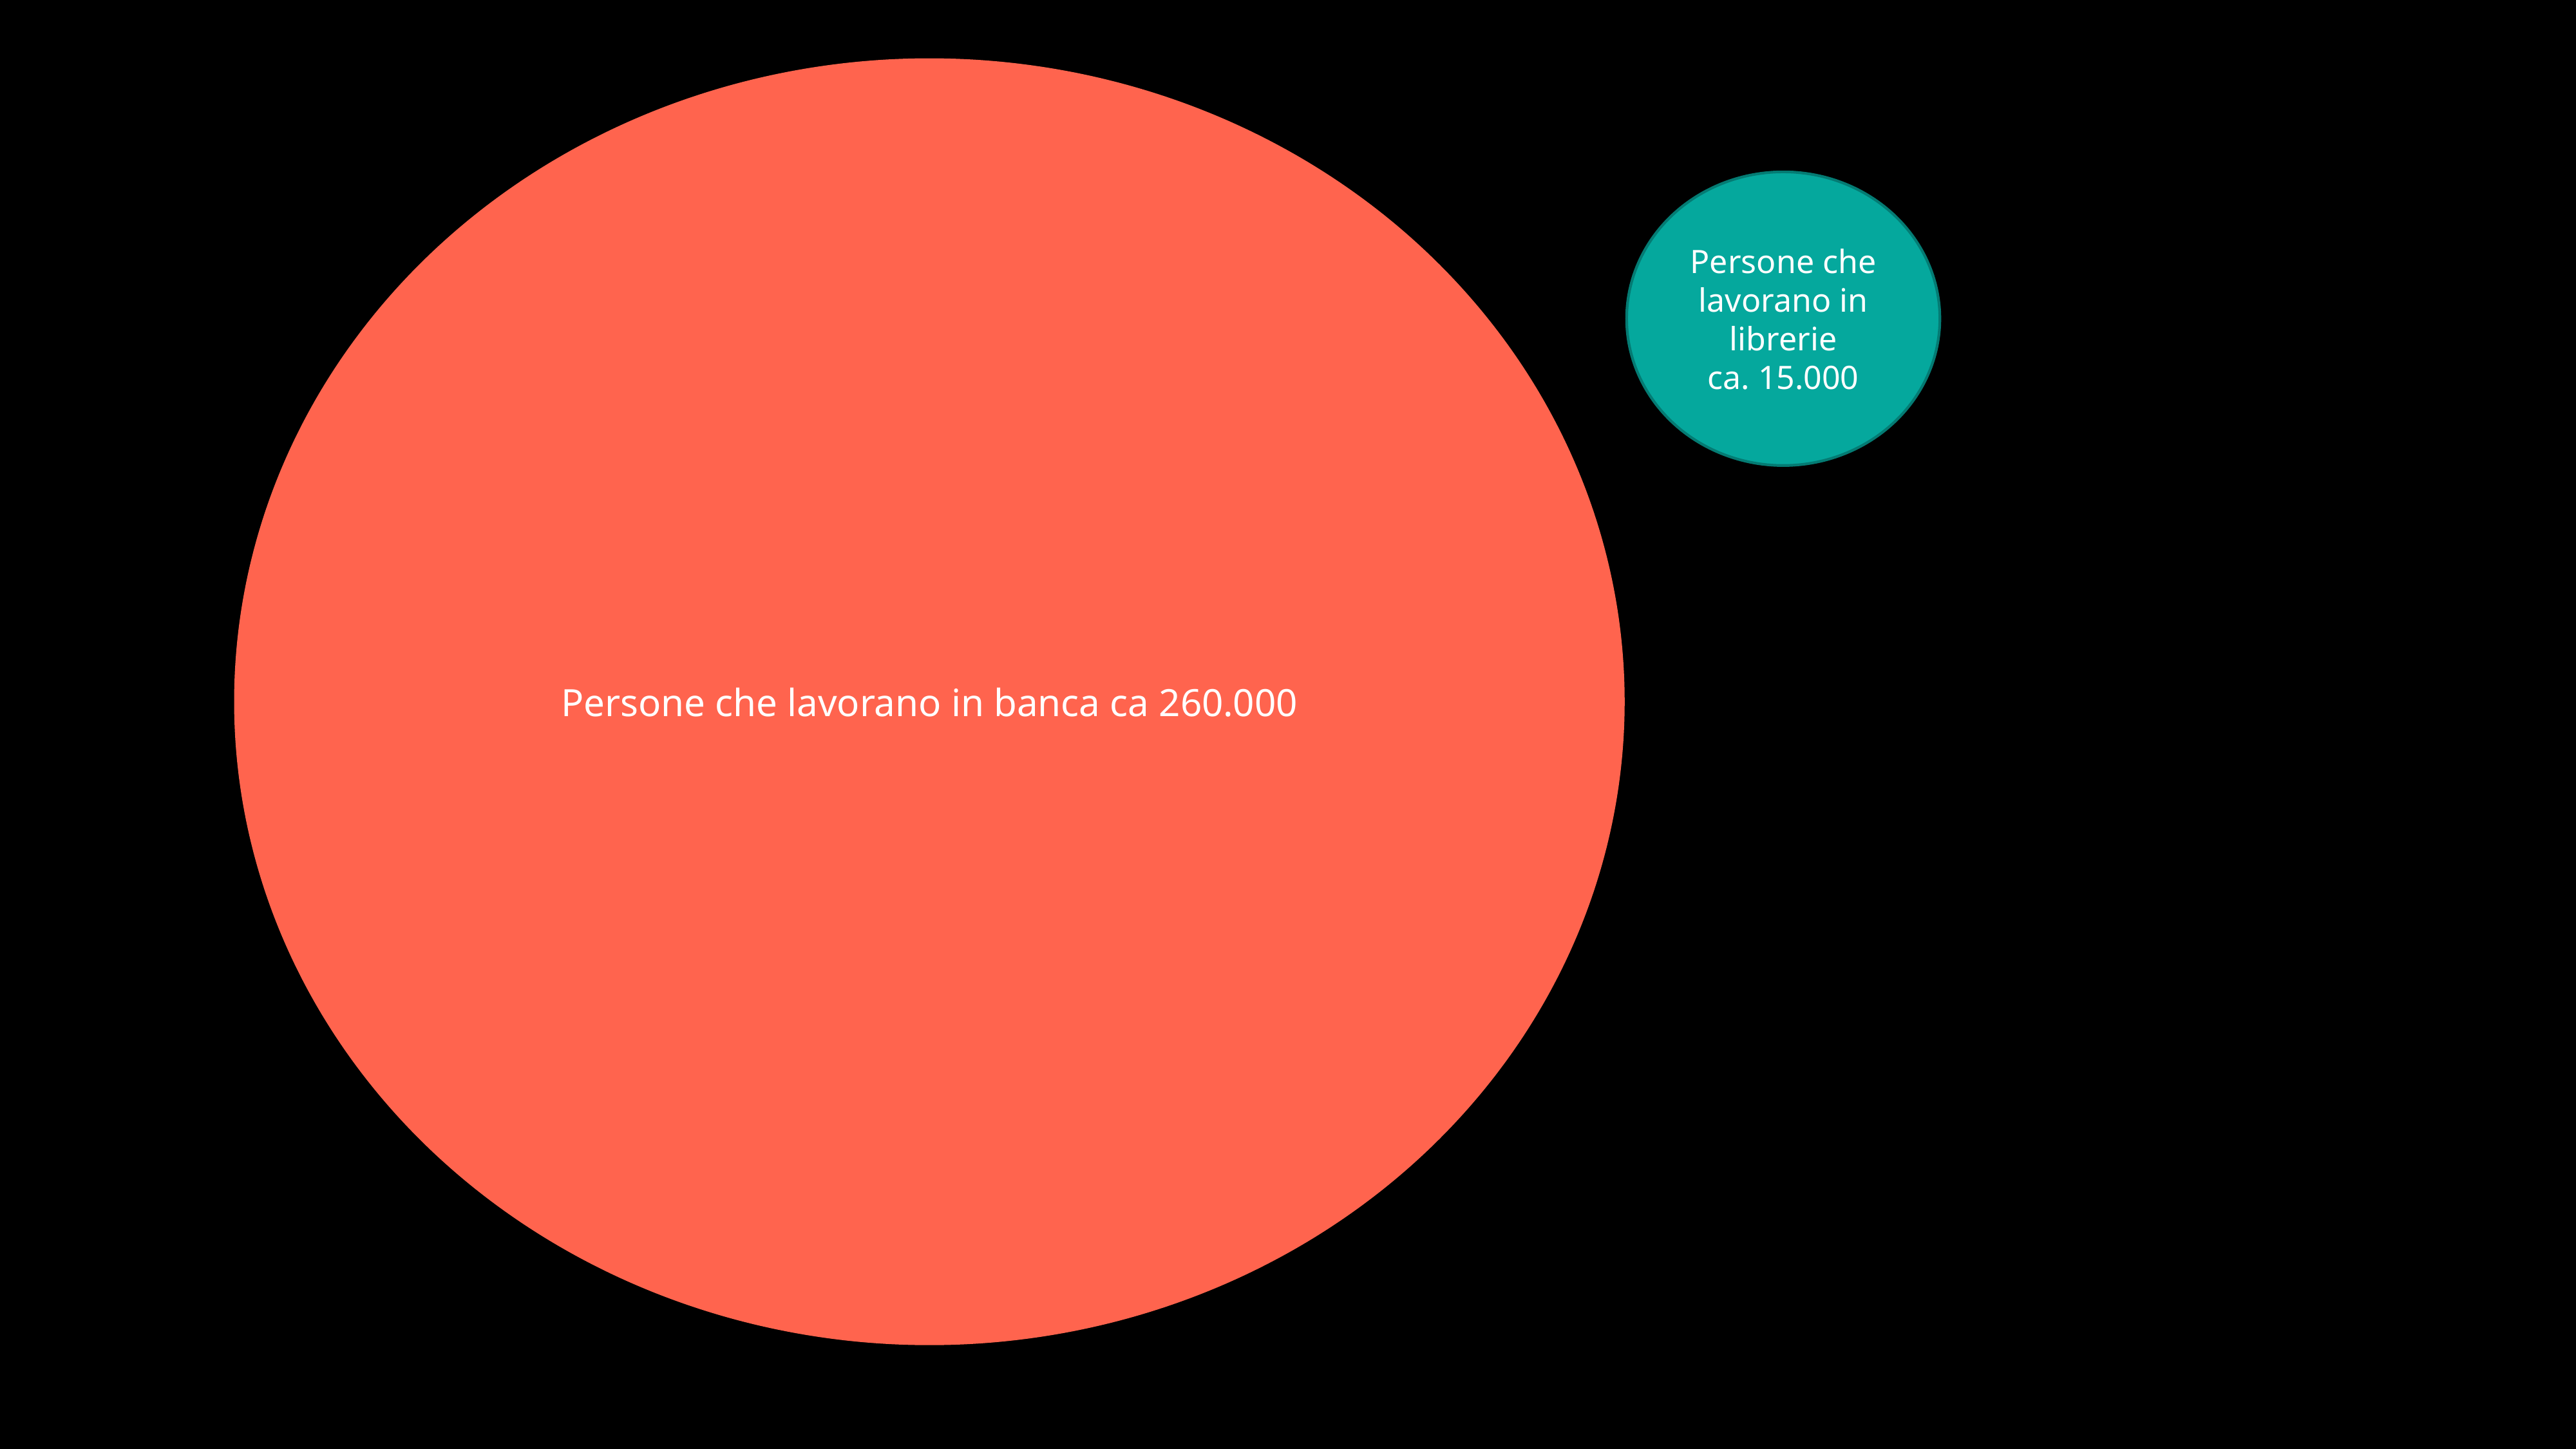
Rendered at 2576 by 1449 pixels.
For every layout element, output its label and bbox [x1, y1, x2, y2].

text_box [1626, 171, 1940, 466]
text_box [234, 58, 1625, 1345]
